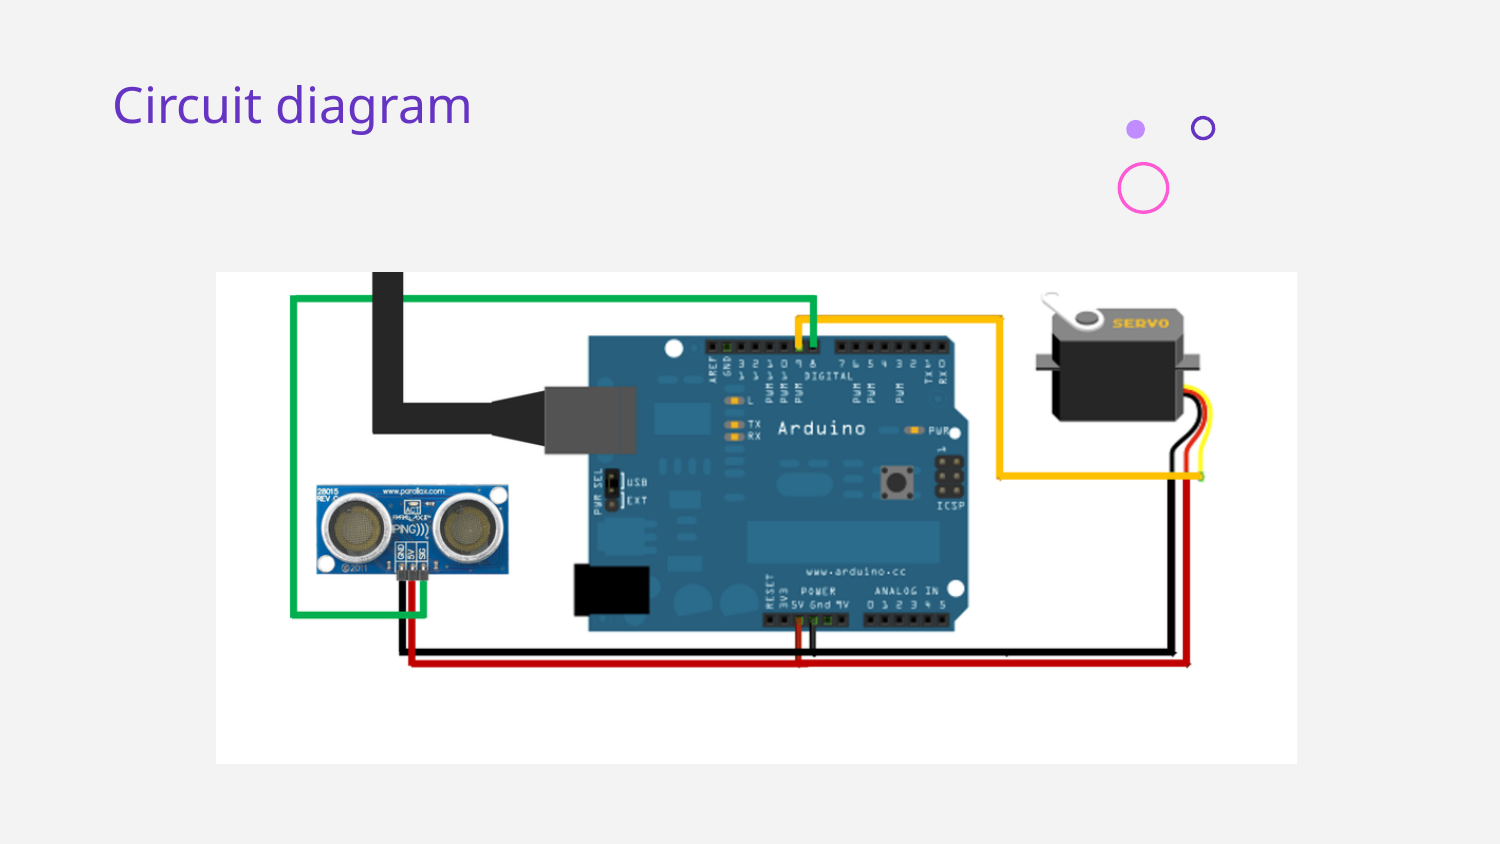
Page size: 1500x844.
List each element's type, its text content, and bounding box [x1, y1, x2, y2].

picture [215, 272, 1298, 765]
title Circuit diagram [97, 58, 1500, 166]
text_box [1126, 119, 1145, 139]
